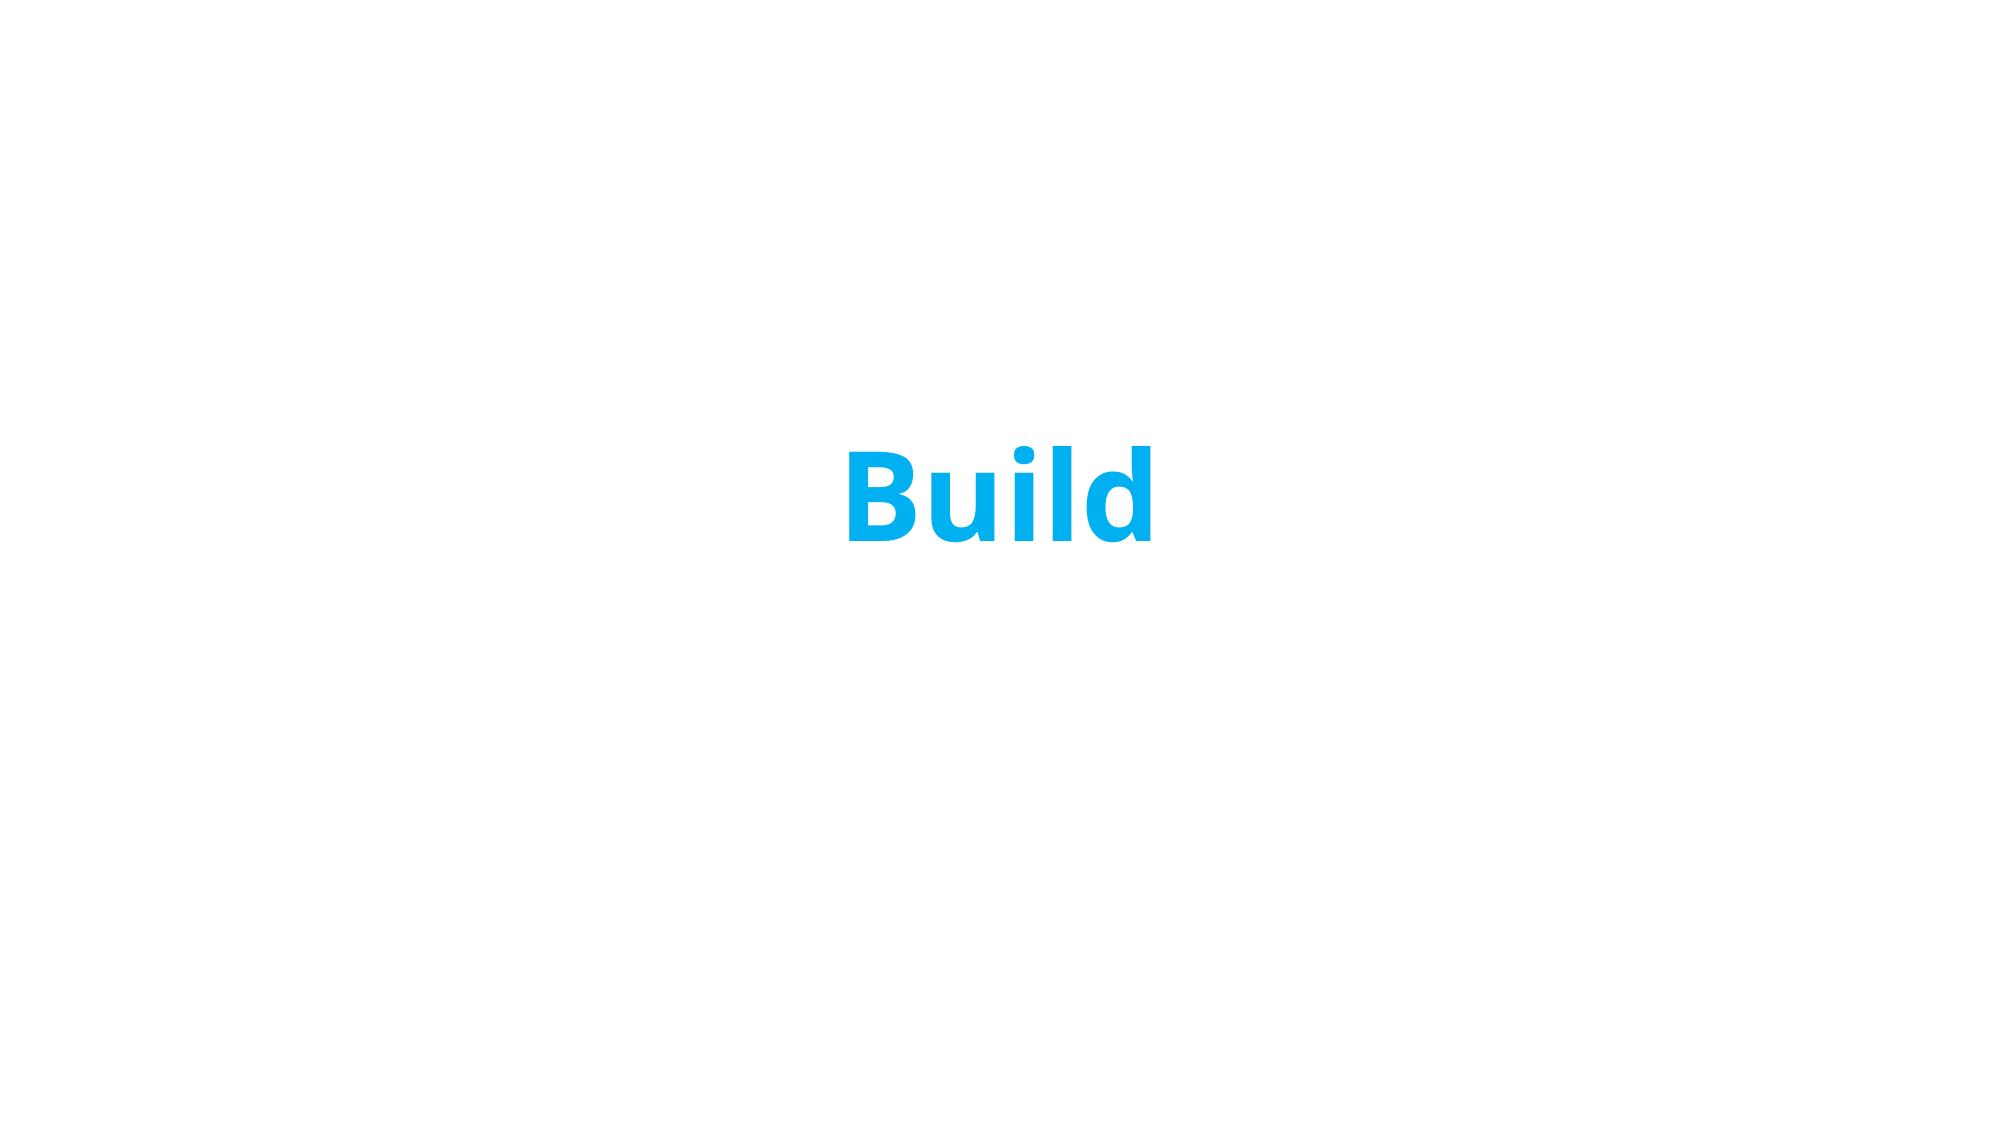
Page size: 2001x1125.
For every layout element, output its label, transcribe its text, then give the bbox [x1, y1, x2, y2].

title Build [249, 184, 1750, 576]
